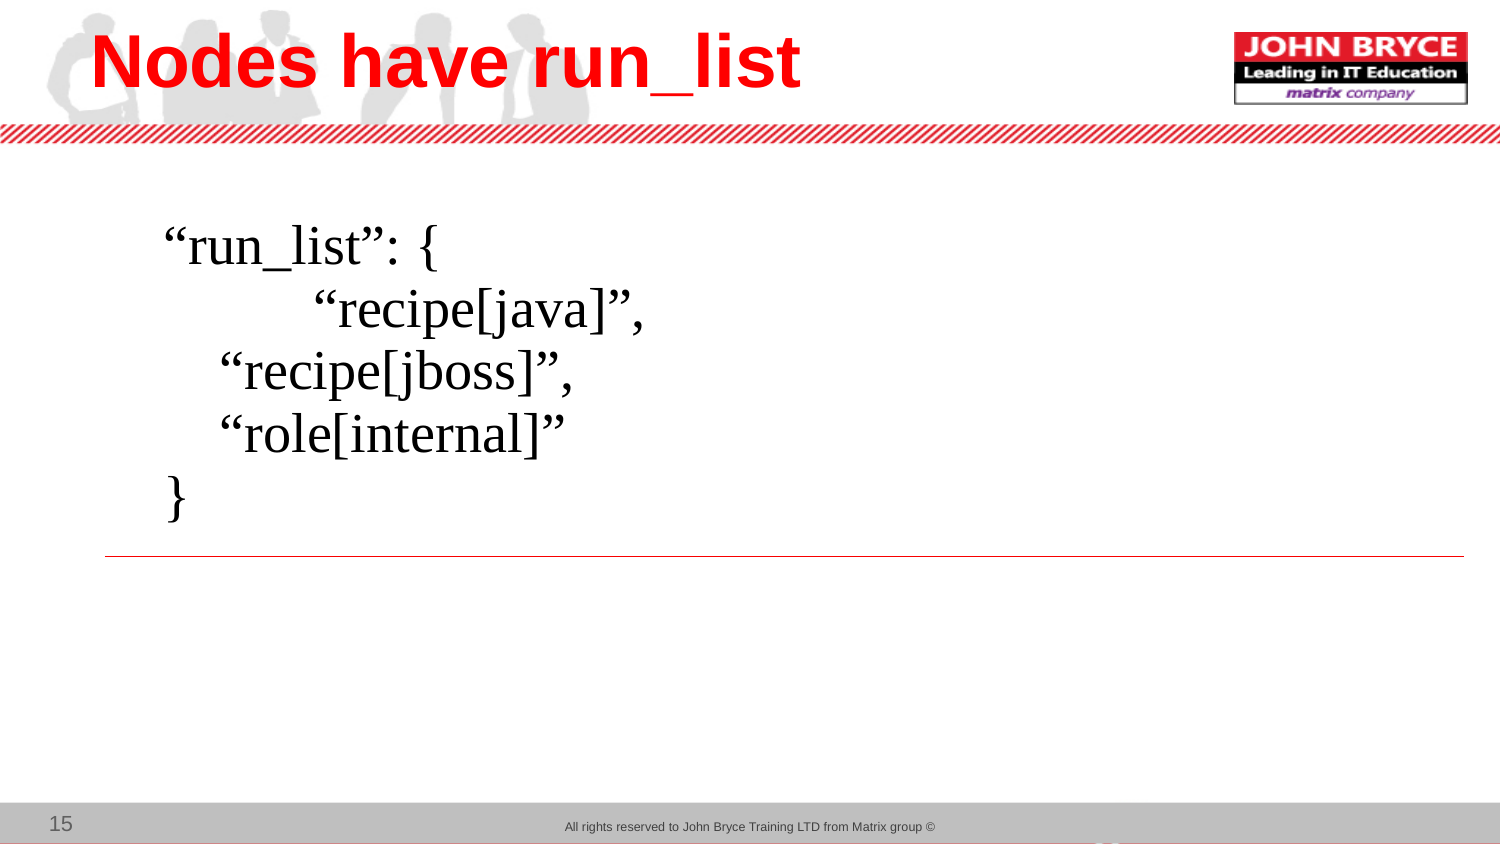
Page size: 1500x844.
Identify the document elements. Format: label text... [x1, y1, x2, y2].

picture [0, 0, 1500, 802]
title Nodes have run_list [75, 9, 1238, 106]
text_box “run_list”: { “recipe[java]”, “recipe[jboss]”, “role[internal]” } [150, 207, 671, 539]
